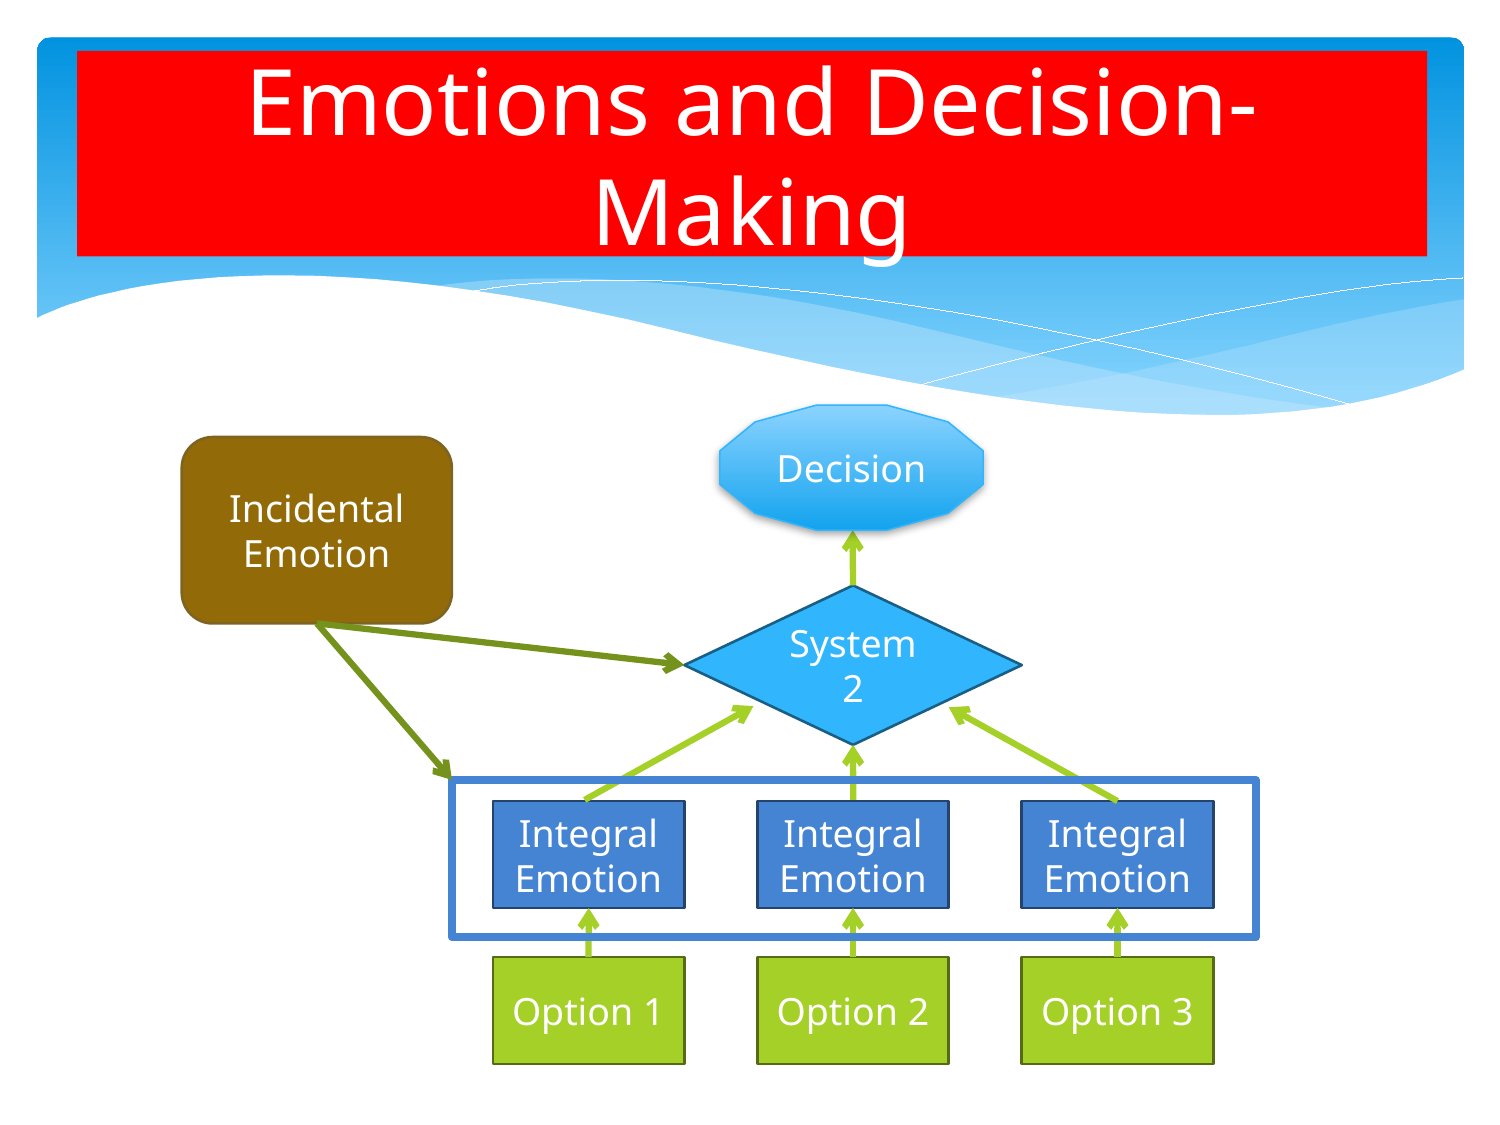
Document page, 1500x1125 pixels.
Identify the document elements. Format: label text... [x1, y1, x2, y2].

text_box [181, 404, 1257, 1065]
title Emotions and Decision-Making [77, 50, 1428, 257]
